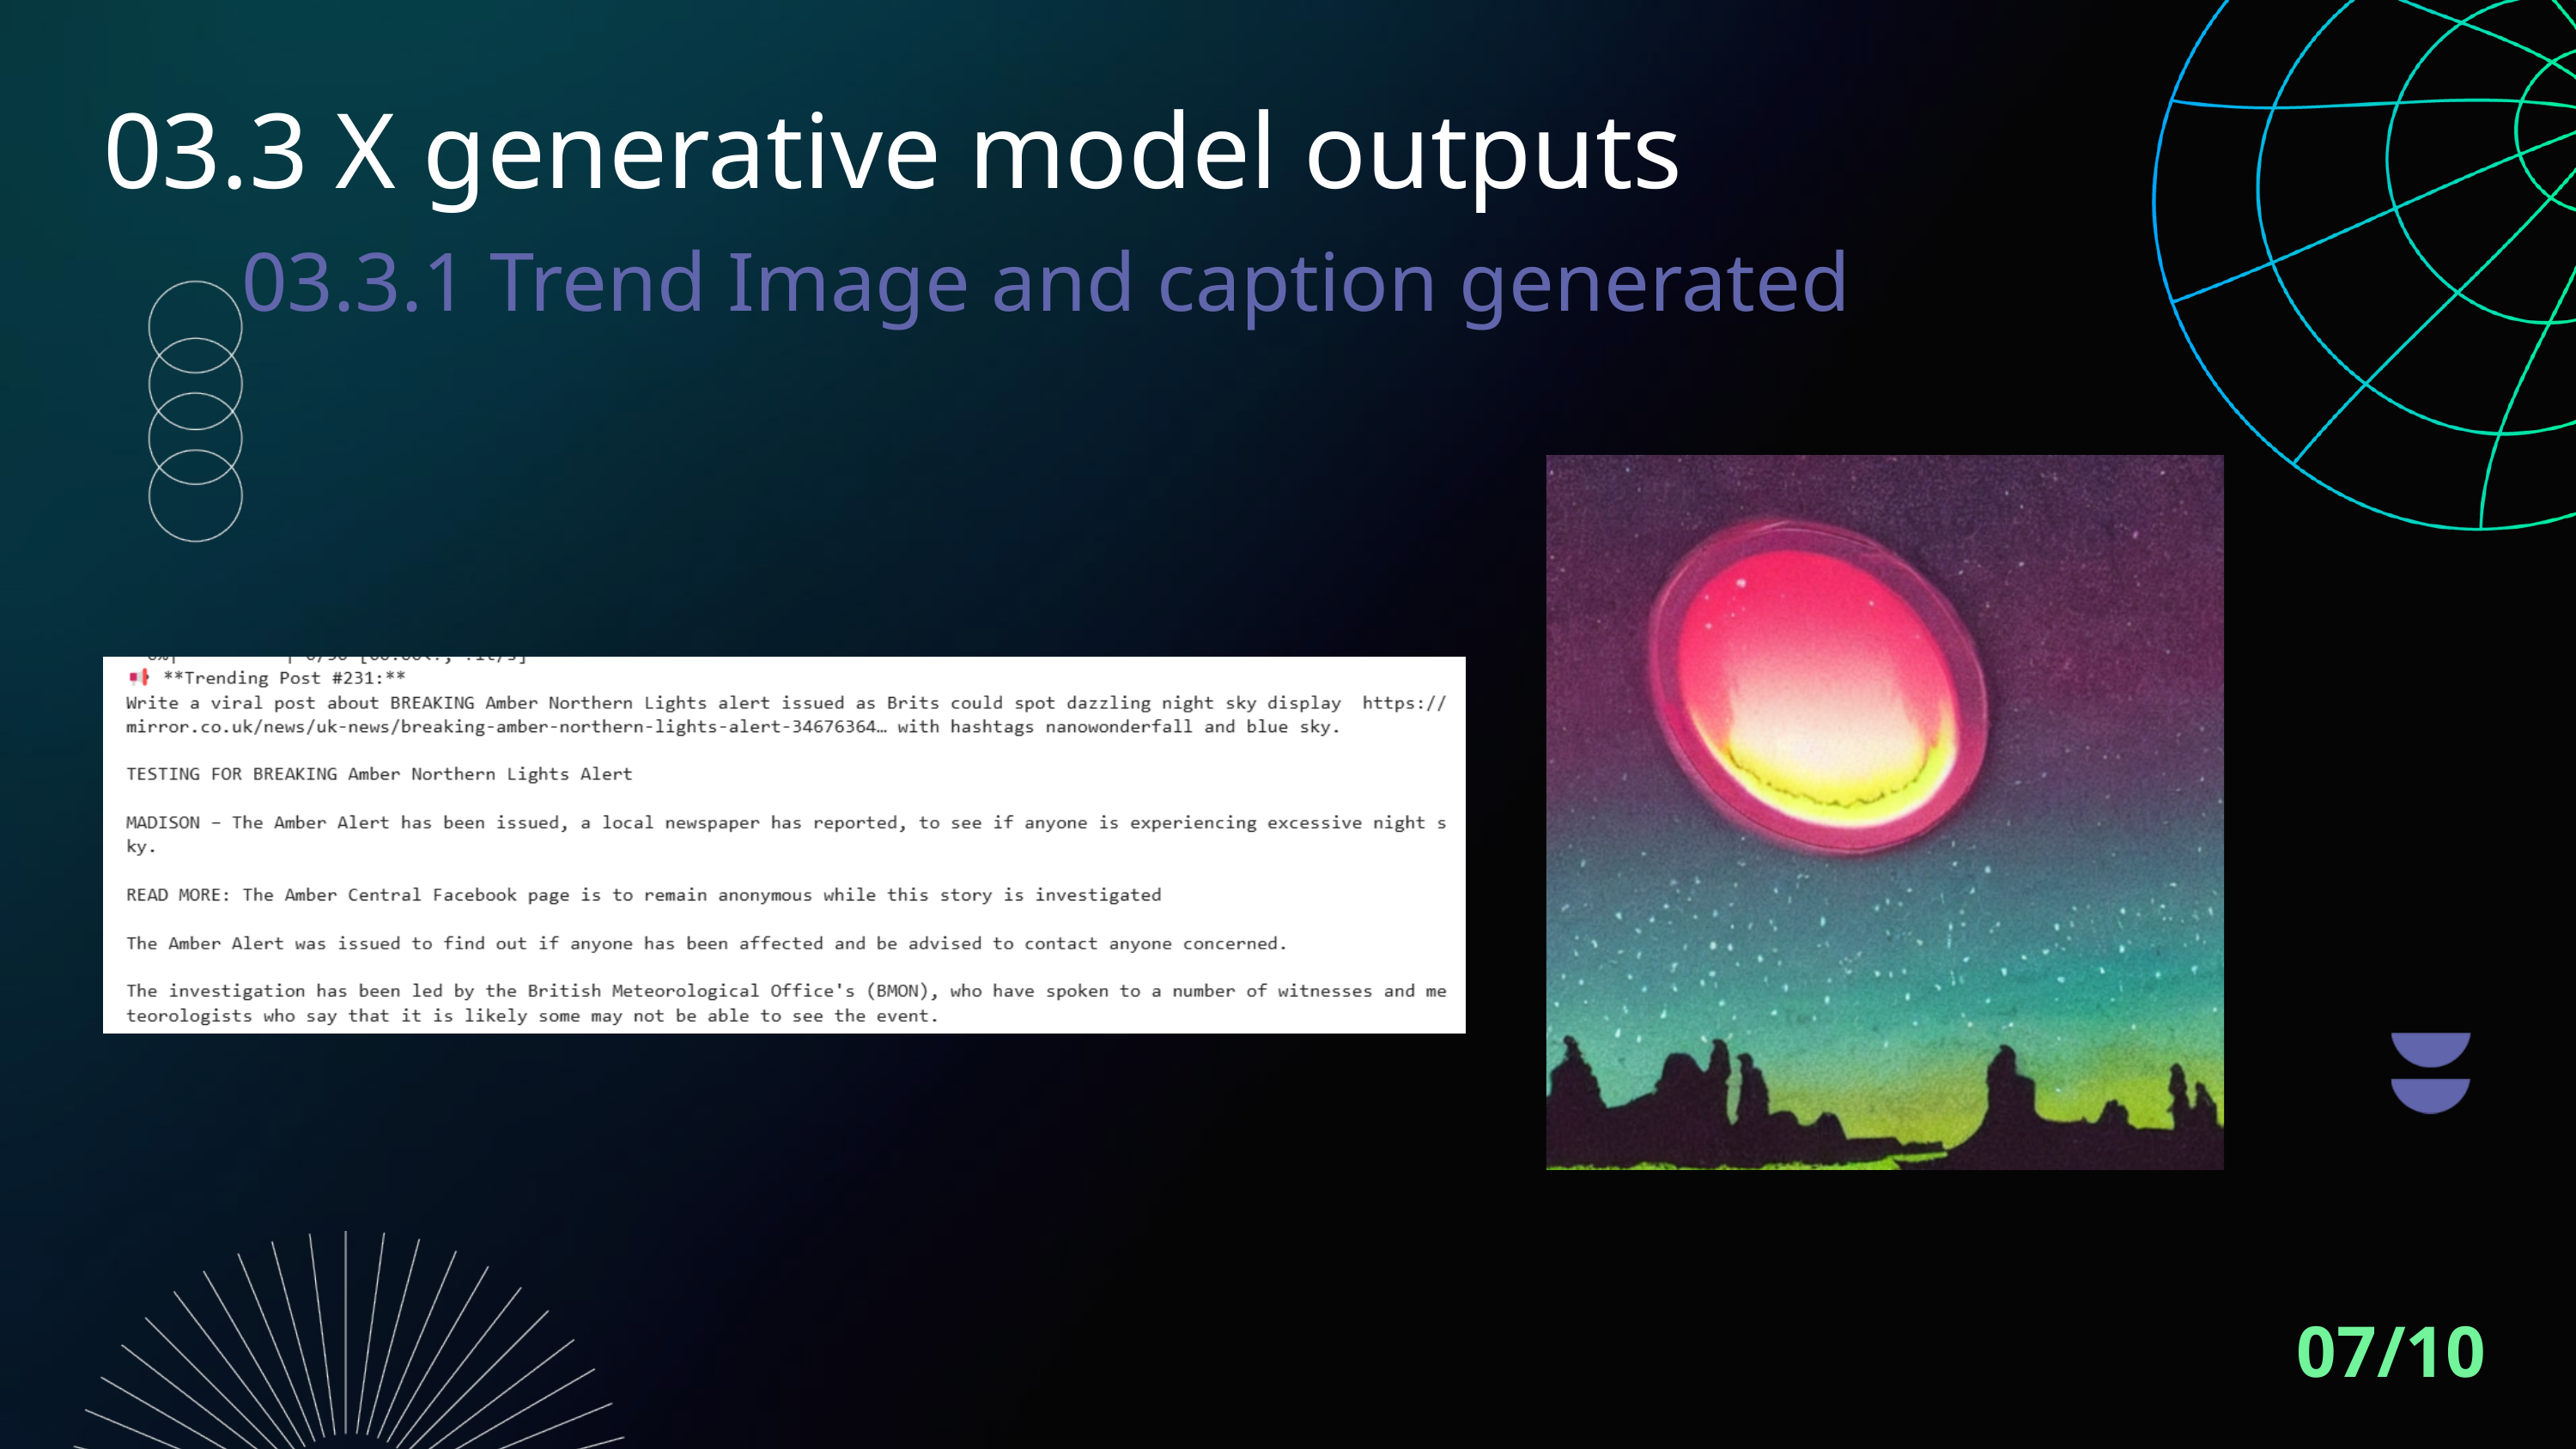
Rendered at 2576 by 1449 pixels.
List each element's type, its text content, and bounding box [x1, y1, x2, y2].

text_box 07/10 [2268, 1294, 2515, 1391]
text_box 03.3 X generative model outputs [102, 84, 2251, 209]
text_box [2124, 0, 2576, 579]
text_box 03.3.1 Trend Image and caption generated [196, 230, 1918, 328]
text_box [1546, 455, 2225, 1170]
text_box [65, 1231, 639, 1449]
text_box [144, 276, 249, 549]
text_box [102, 657, 1466, 1034]
text_box [0, 0, 2576, 1449]
text_box [2391, 1033, 2471, 1114]
